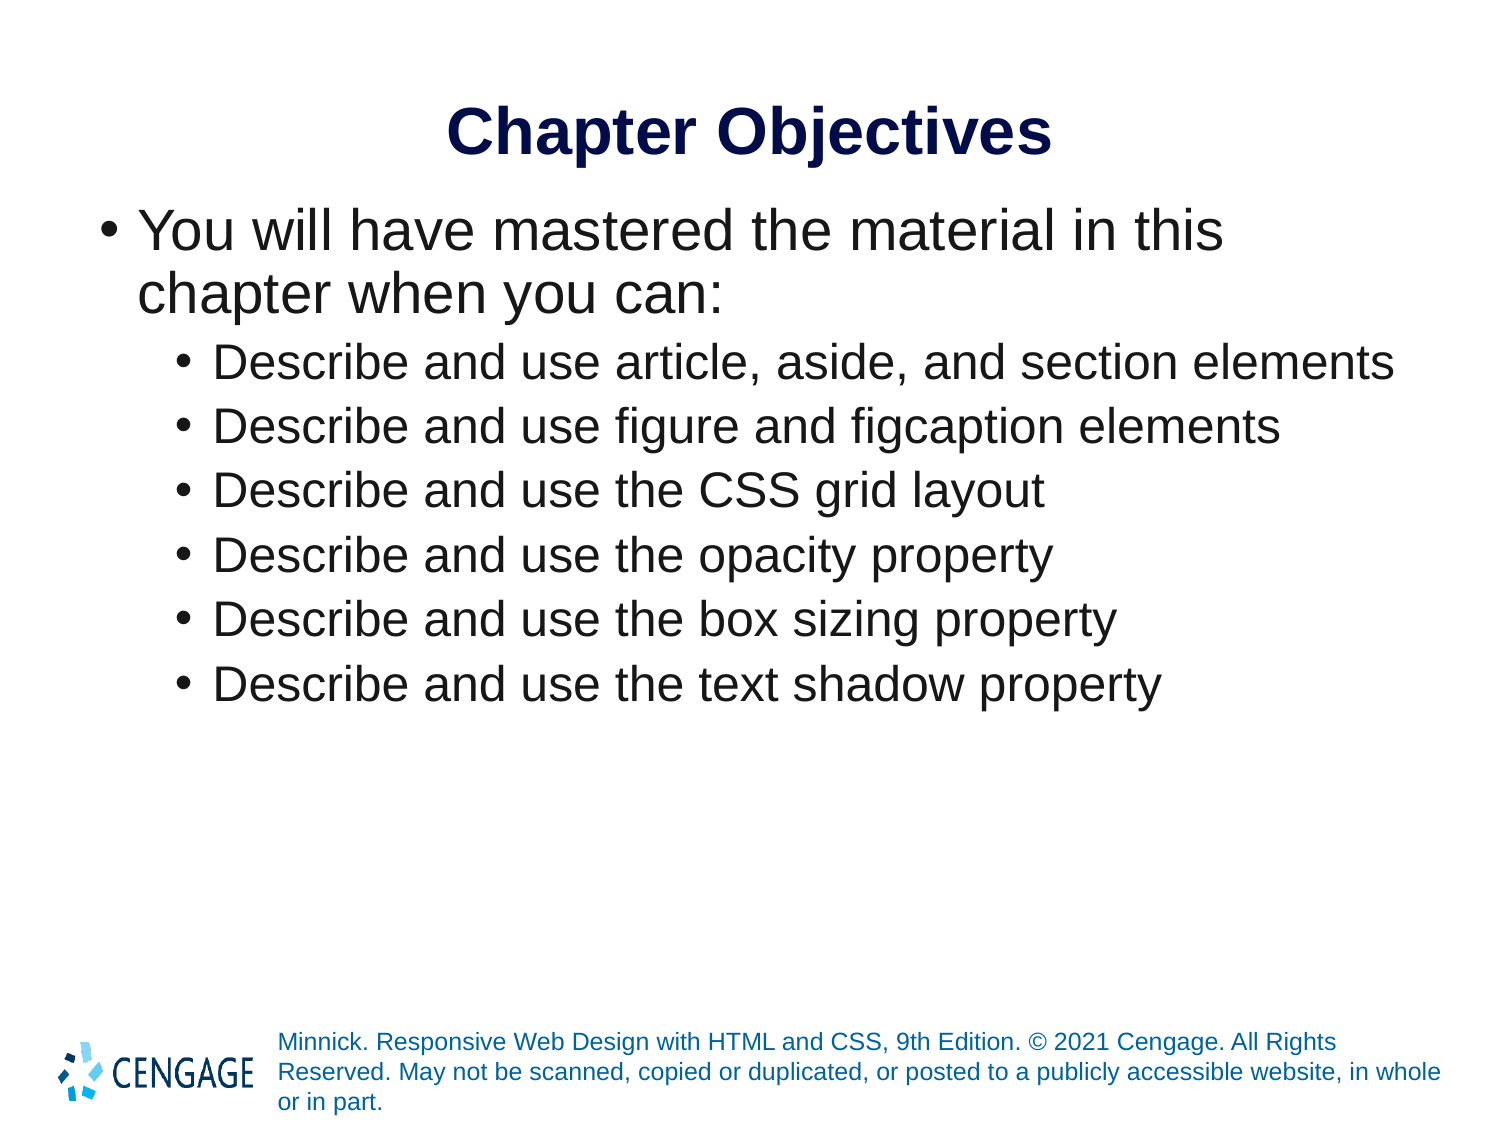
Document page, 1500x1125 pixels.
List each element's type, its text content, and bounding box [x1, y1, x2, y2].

title Chapter Objectives [103, 24, 1397, 175]
footer Minnick. Responsive Web Design with HTML and CSS, 9th Edition. © 2021 Cengage. All Rights Reserved. May not be scanned, copied or duplicated, or posted to a publicly accessible website, in whole or in part. [262, 1040, 1475, 1100]
picture [58, 1042, 253, 1101]
list You will have mastered the material in this chapter when you can: Describe and use article, aside, and section elements Describe and use figure and figcaption elements Describe and use the CSS grid layout Describe and use the opacity property Describe and use the box sizing property Describe and use the text shadow property [99, 200, 1397, 1024]
